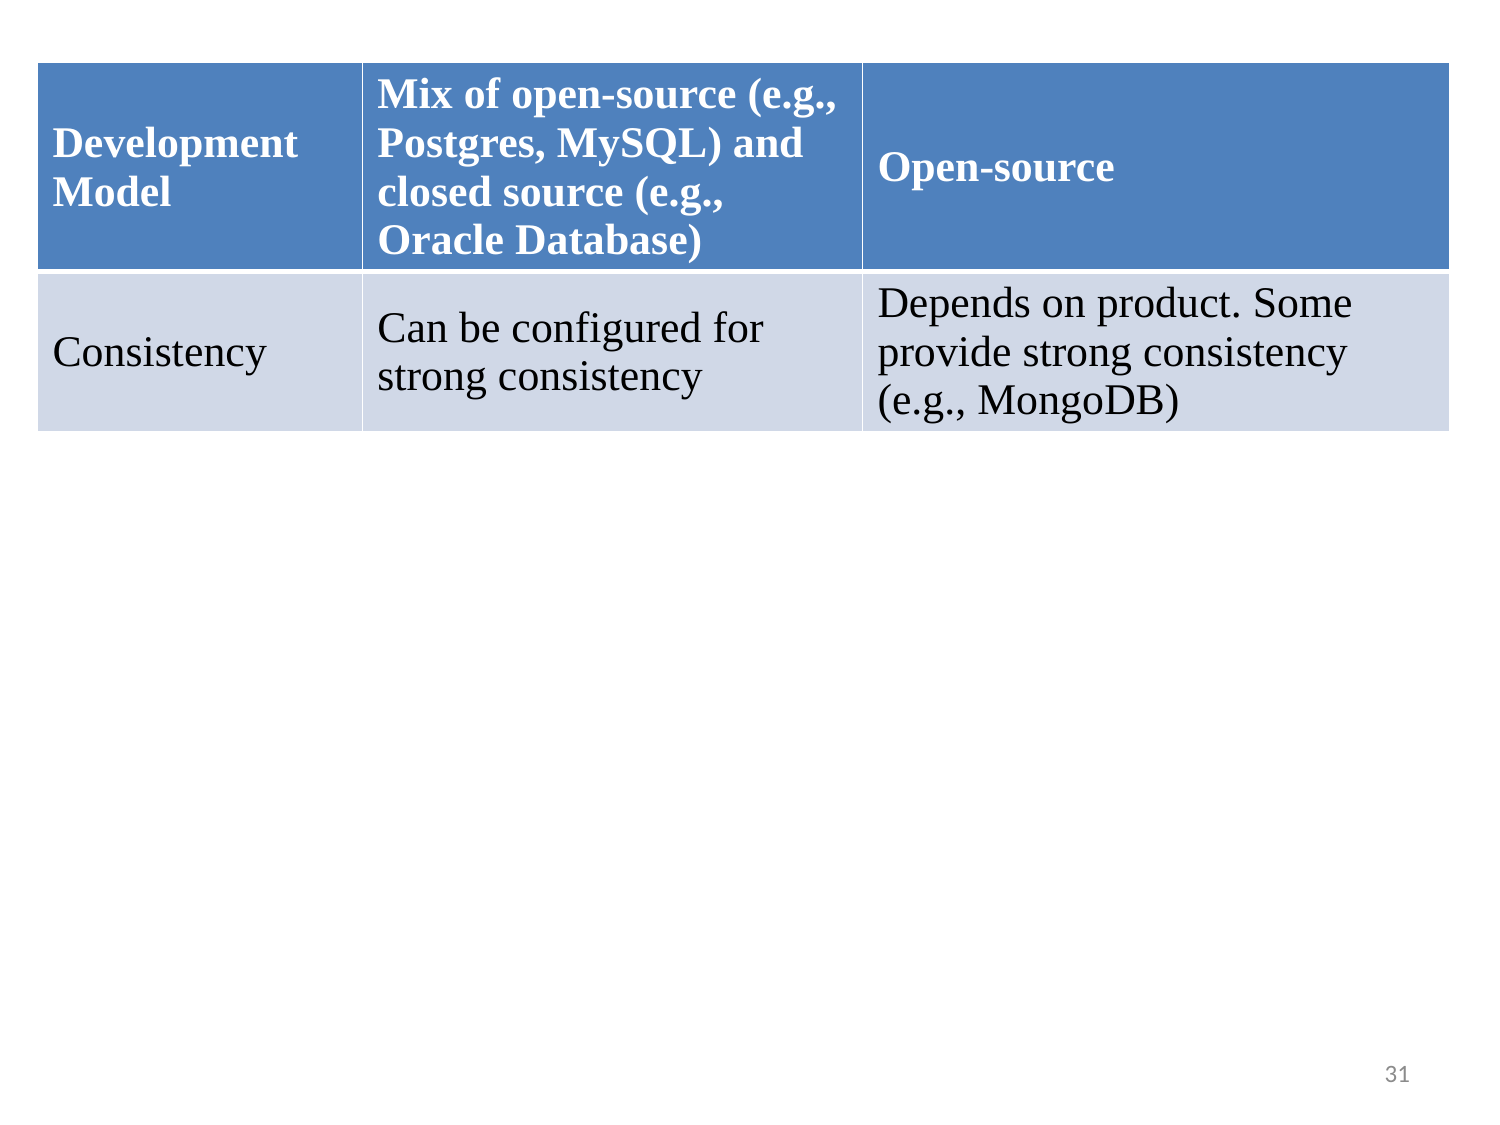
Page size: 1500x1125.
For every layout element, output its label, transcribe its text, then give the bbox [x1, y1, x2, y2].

table_cell Depends on product. Some provide strong consistency (e.g., MongoDB) [863, 274, 1449, 431]
table_header Mix of open-source (e.g., Postgres, MySQL) and closed source (e.g., Oracle Database) [363, 63, 862, 269]
table_cell Consistency [38, 274, 362, 431]
slide_number 31 [1074, 1042, 1425, 1103]
table_header Development Model [38, 63, 362, 269]
table_cell Can be configured for strong consistency [363, 274, 862, 431]
table_header Open-source [863, 63, 1449, 269]
